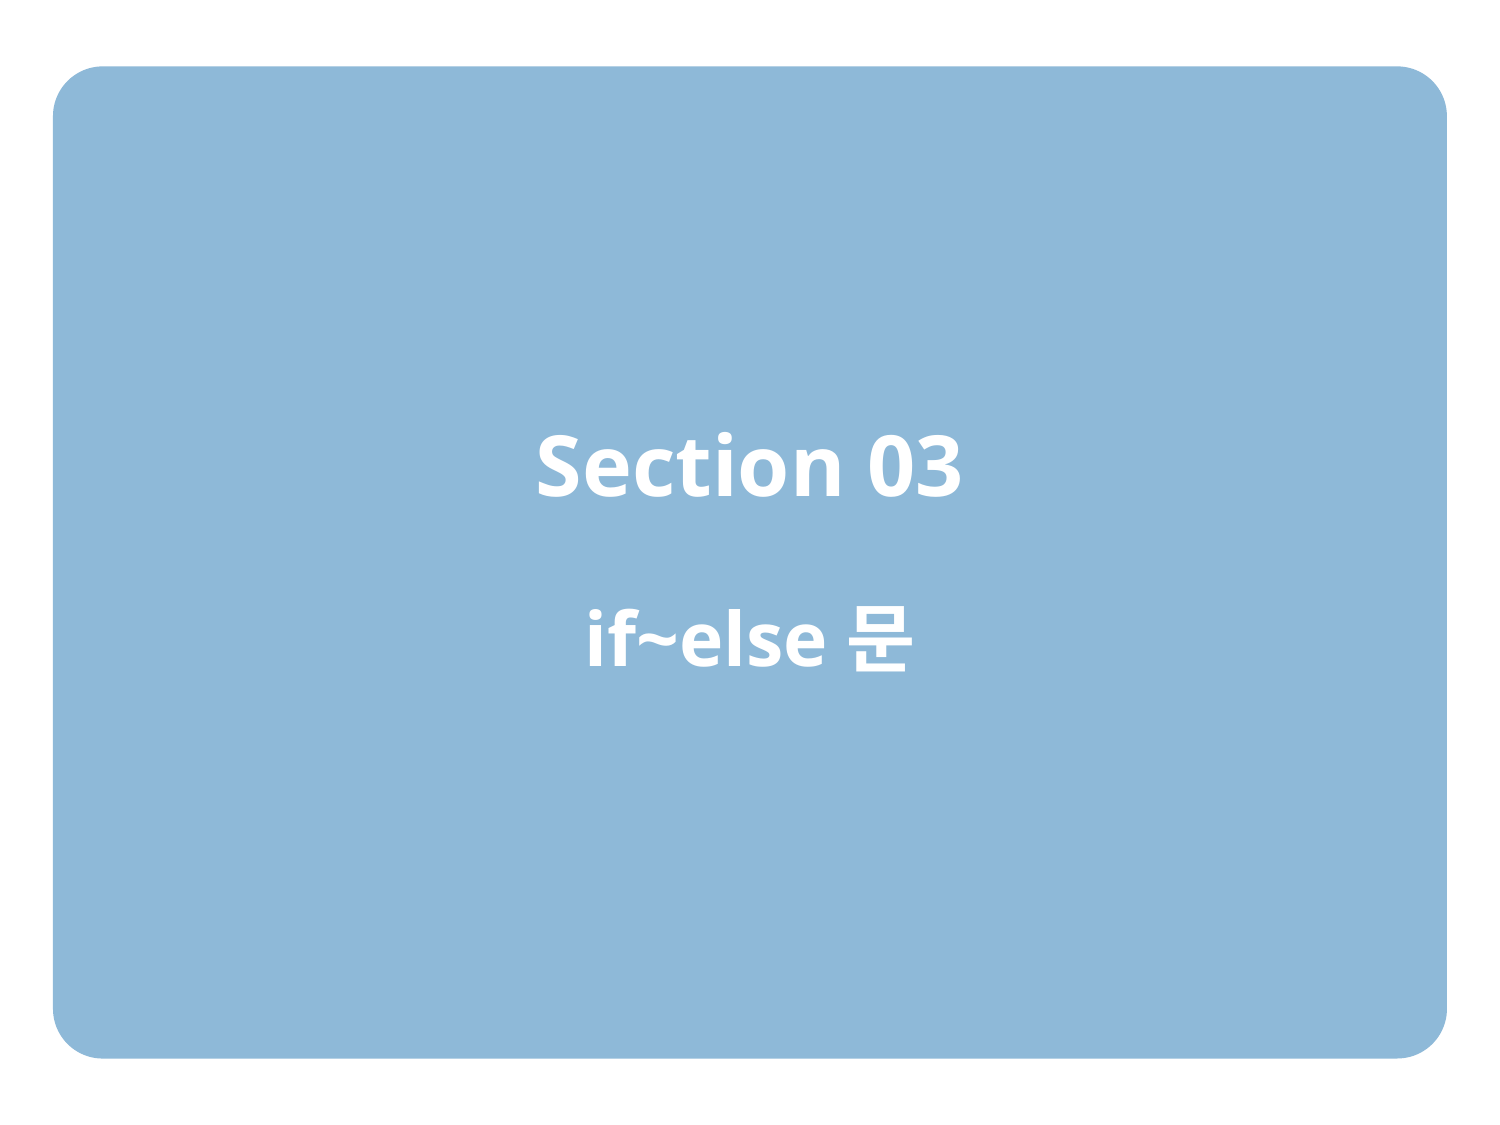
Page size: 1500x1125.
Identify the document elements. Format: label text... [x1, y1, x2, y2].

list if~else문 [117, 559, 1383, 715]
list Section 03 [117, 385, 1383, 540]
